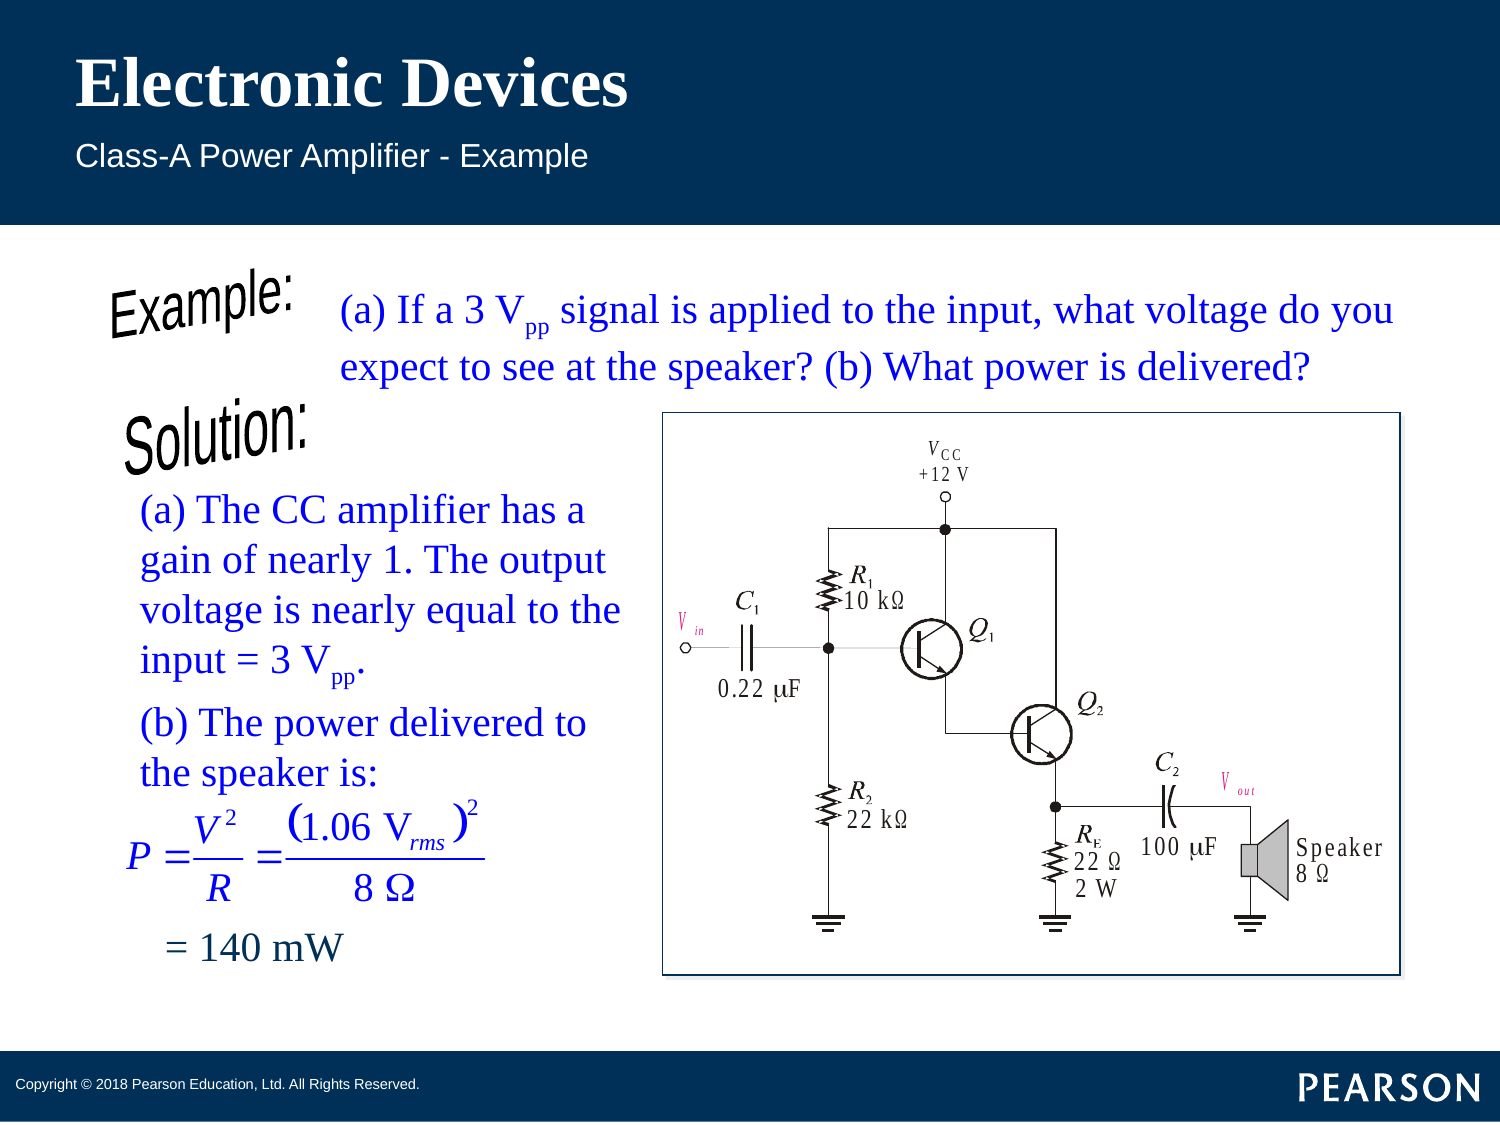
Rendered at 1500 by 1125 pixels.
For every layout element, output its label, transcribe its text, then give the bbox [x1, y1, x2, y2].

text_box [674, 437, 1388, 936]
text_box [118, 787, 494, 911]
text_box [662, 412, 1400, 975]
text_box (a) If a 3 Vpp signal is applied to the input, what voltage do you expect to see at the speaker? (b) What power is delivered? [324, 274, 1413, 397]
text_box (b) The power delivered to the speaker is: [125, 687, 625, 803]
title Electronic Devices [75, 35, 1425, 133]
list Class-A Power Amplifier - Example [75, 133, 1425, 200]
text_box = 140 mW [149, 919, 438, 978]
text_box (a) The CC amplifier has a gain of nearly 1. The output voltage is nearly equal to the input = 3 Vpp. [124, 474, 638, 697]
